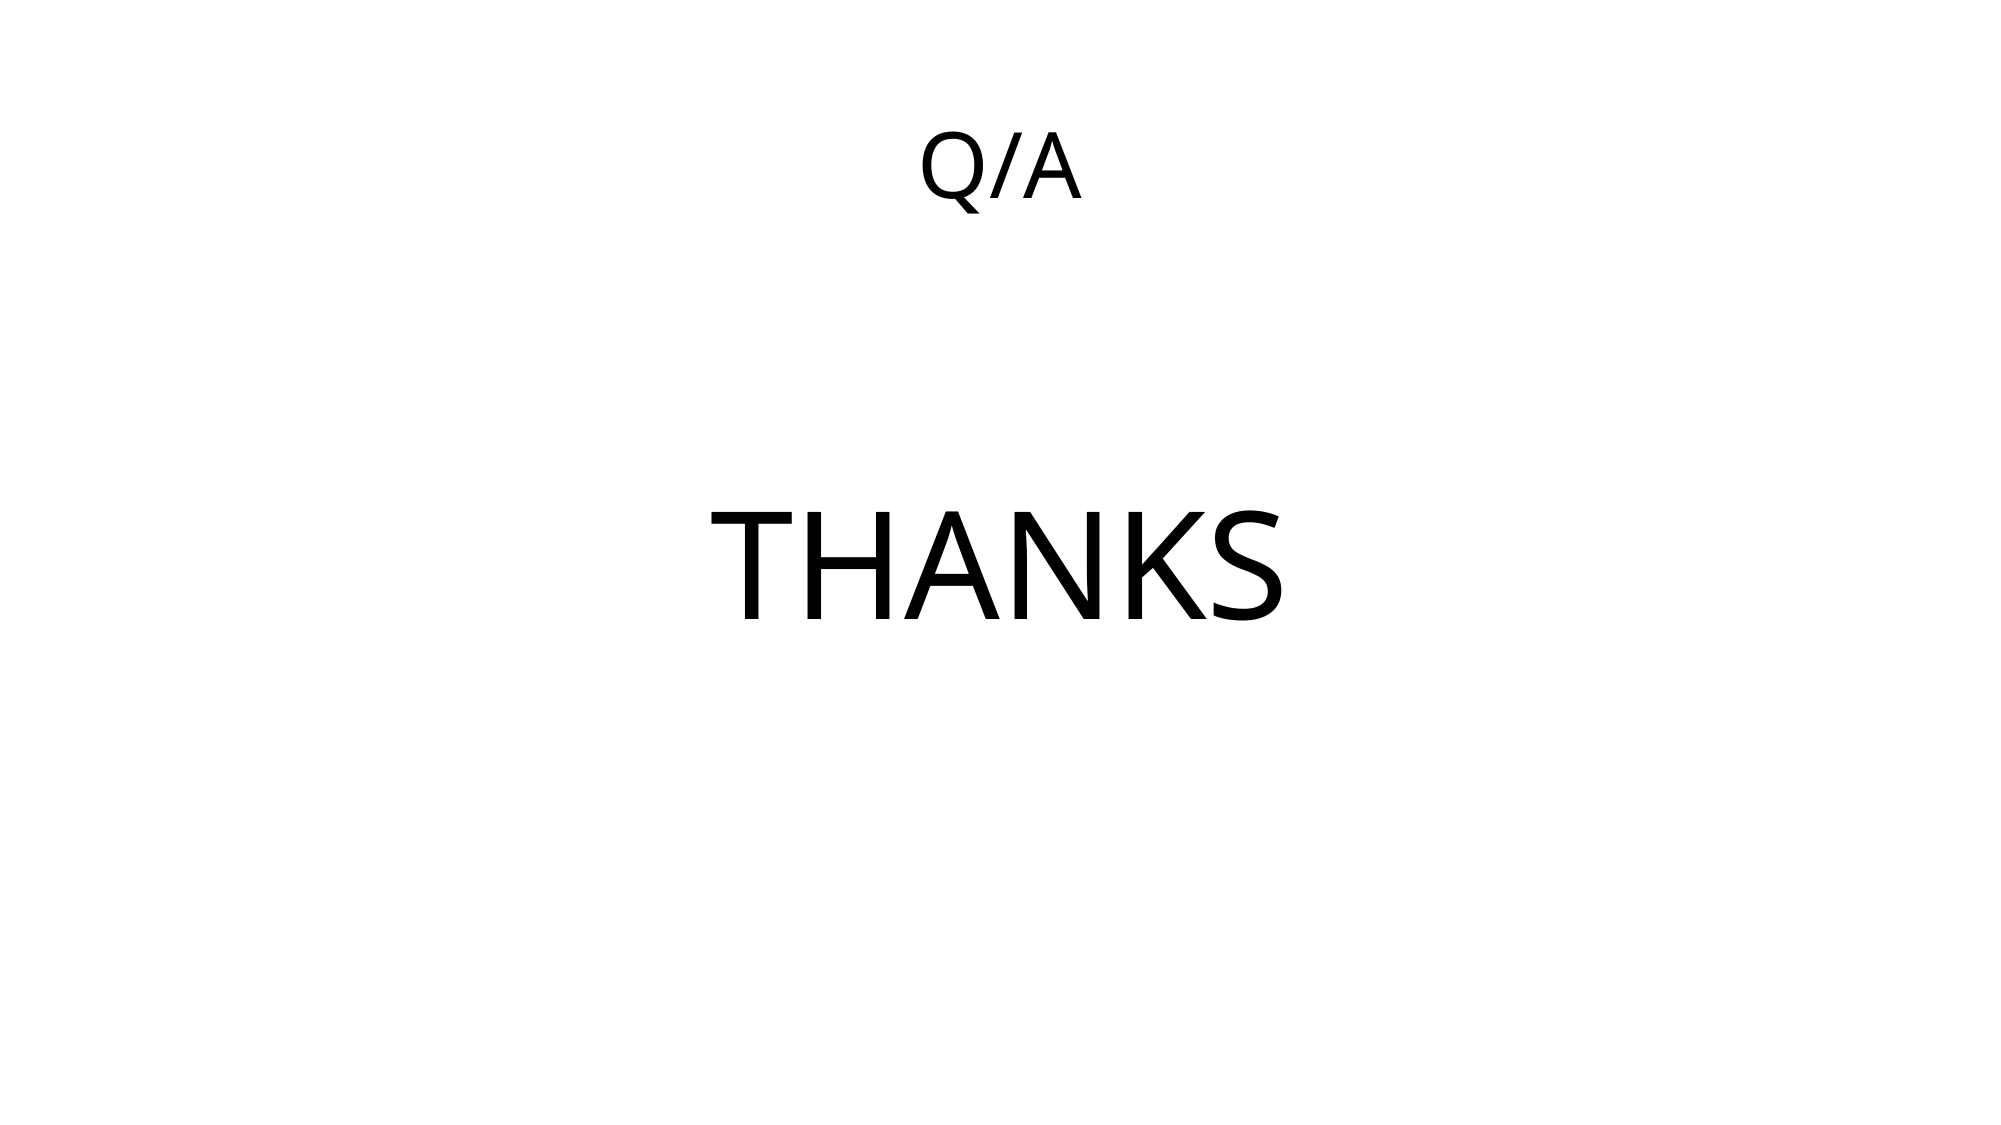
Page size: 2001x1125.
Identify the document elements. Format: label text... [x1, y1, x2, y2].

title Q/A [137, 59, 1863, 278]
list THANKS [137, 299, 1863, 1014]
